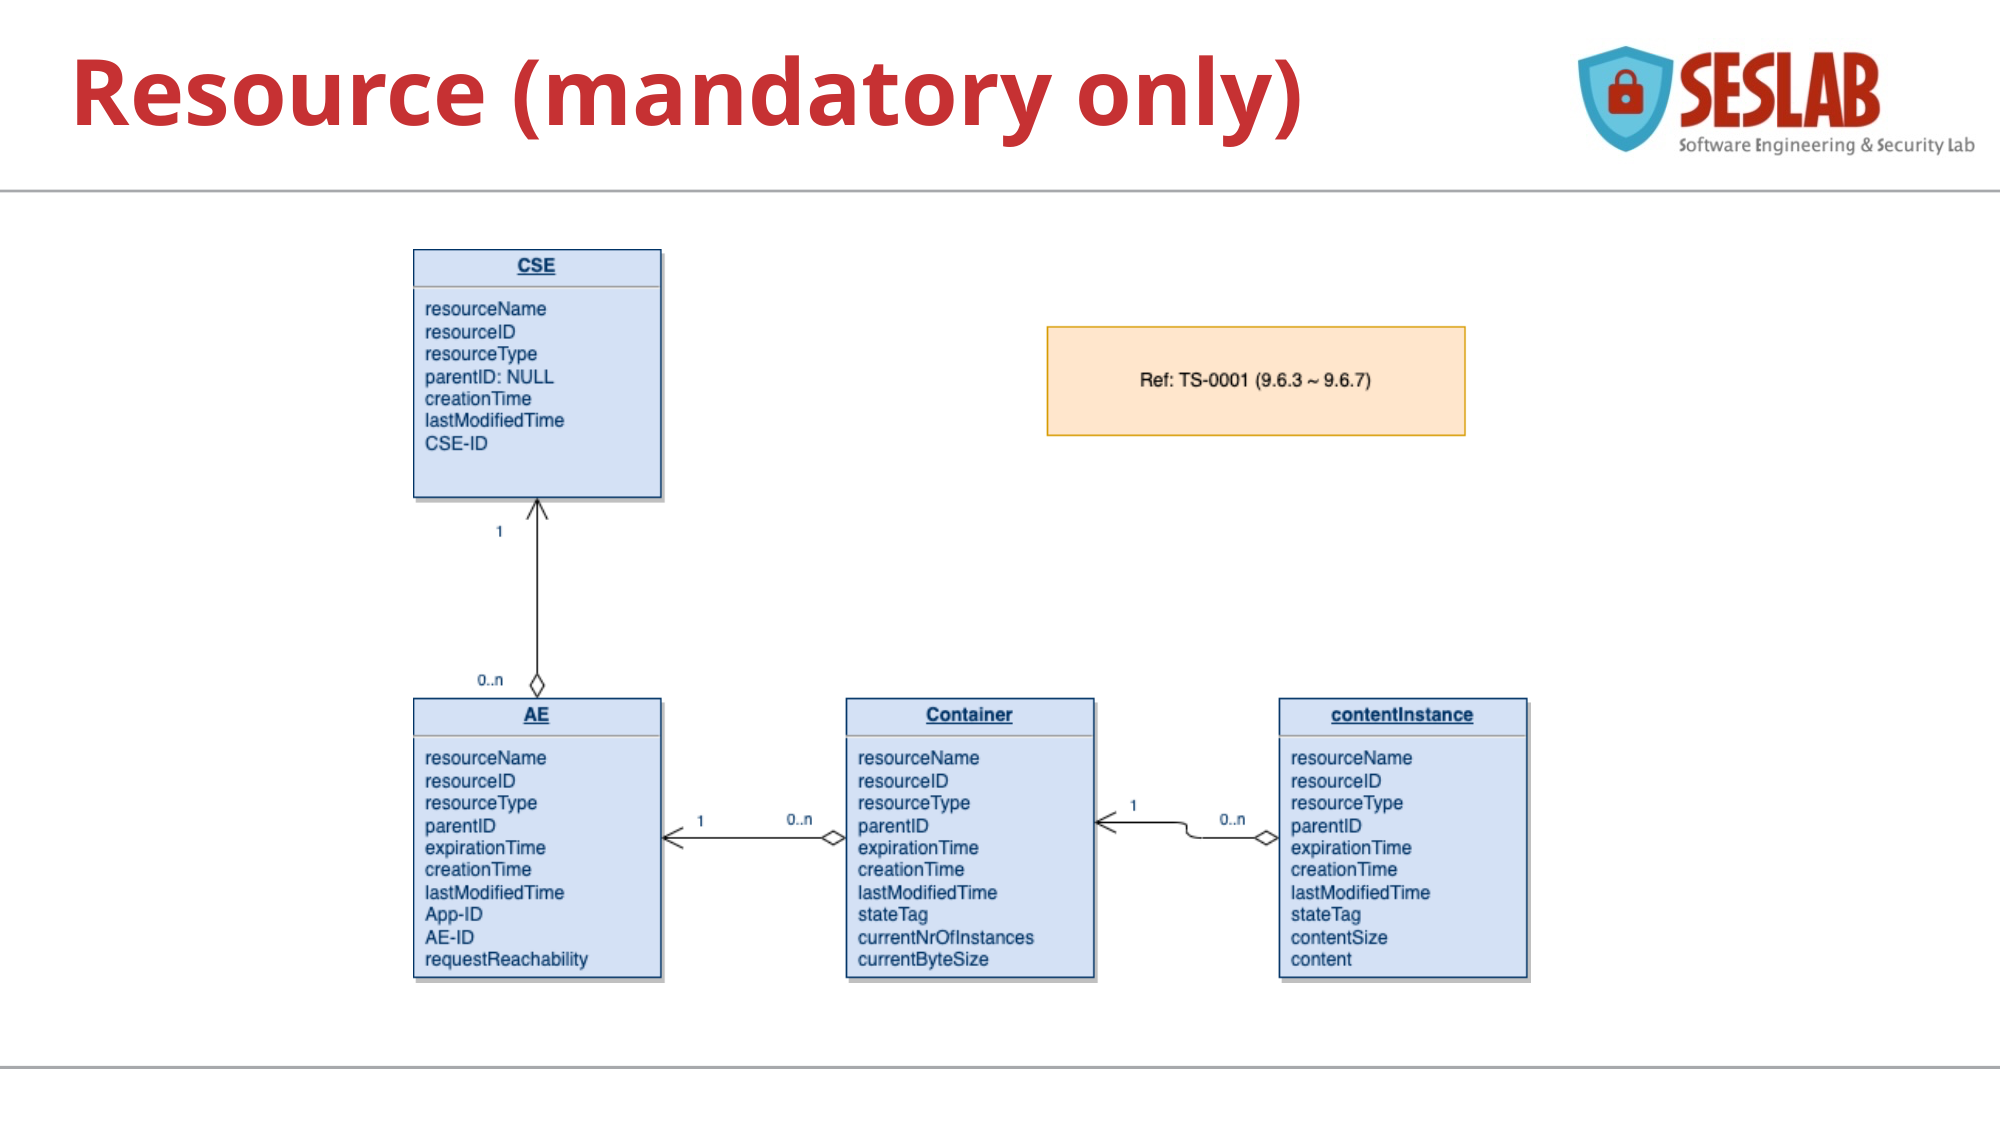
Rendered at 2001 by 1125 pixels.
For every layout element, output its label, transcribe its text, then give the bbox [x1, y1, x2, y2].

picture [1677, 38, 1989, 164]
picture [413, 249, 1531, 983]
title Resource (mandatory only) [54, 0, 1677, 193]
